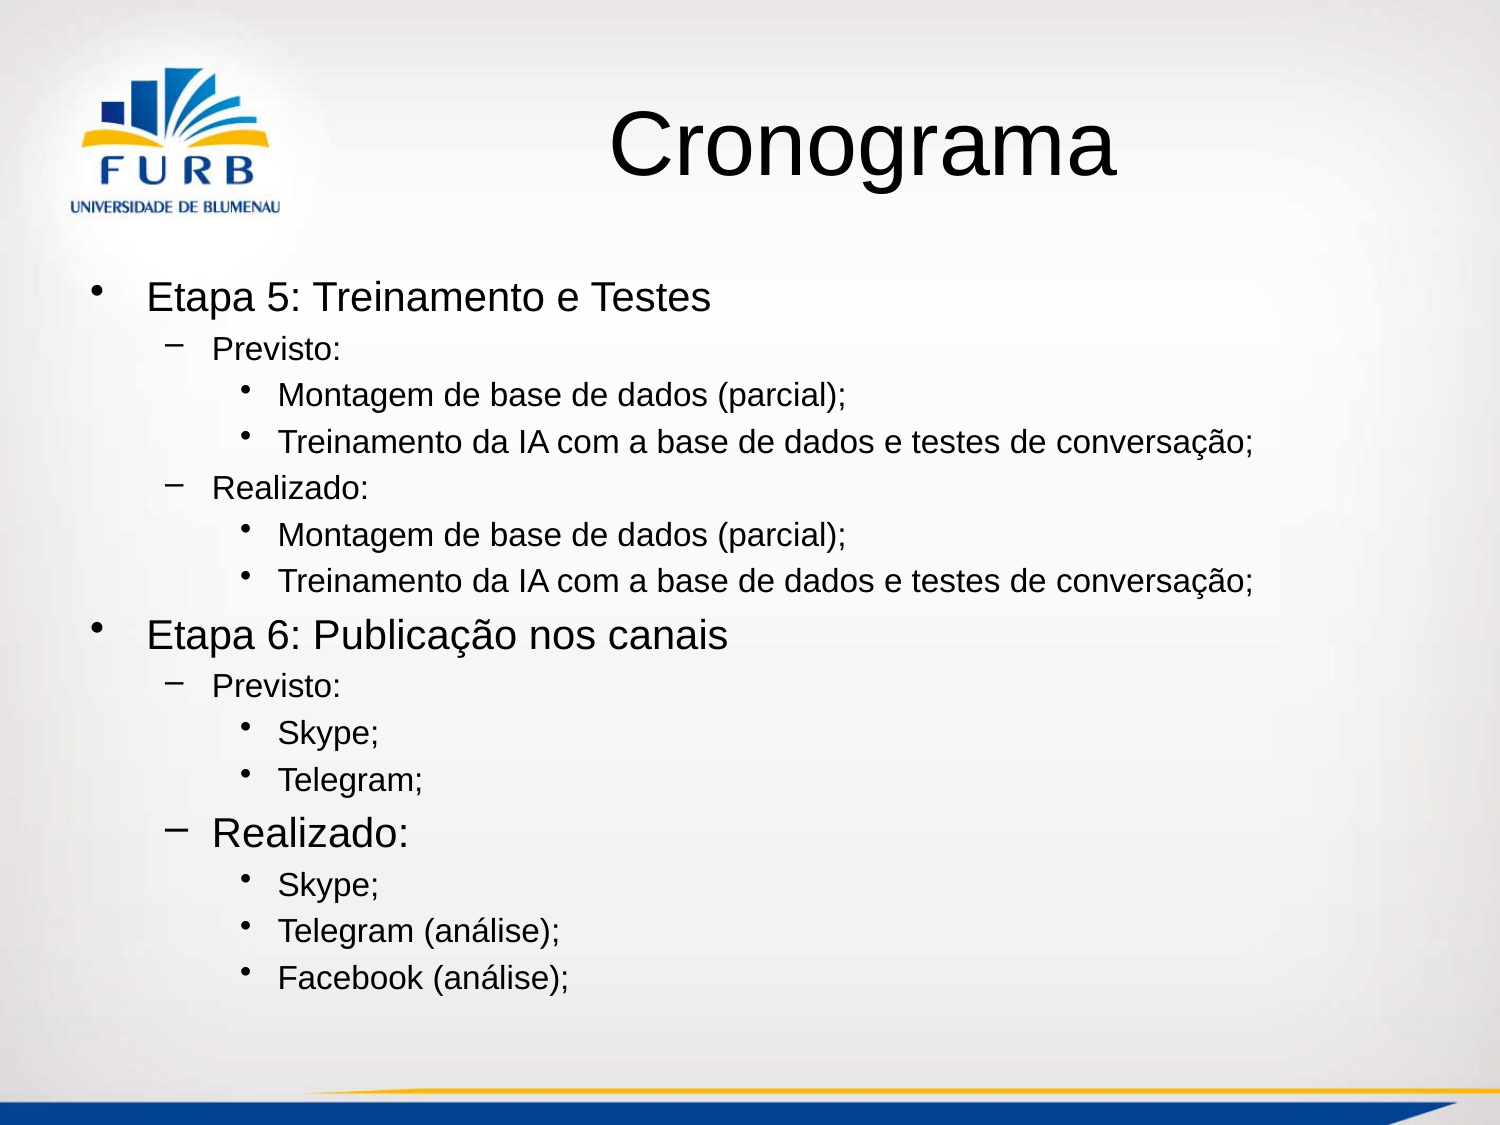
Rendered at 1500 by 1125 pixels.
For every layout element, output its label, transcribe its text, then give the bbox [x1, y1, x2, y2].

title Cronograma [301, 45, 1425, 233]
list Etapa 5: Treinamento e Testes Previsto: Montagem de base de dados (parcial); Treinamento da IA com a base de dados e testes de conversação; Realizado: Montagem de base de dados (parcial); Treinamento da IA com a base de dados e testes de conversação; Etapa 6: Publicação nos canais Previsto: Skype; Telegram; Realizado: Skype; Telegram (análise); Facebook (análise); [75, 262, 1425, 1005]
picture [0, 0, 1500, 1125]
